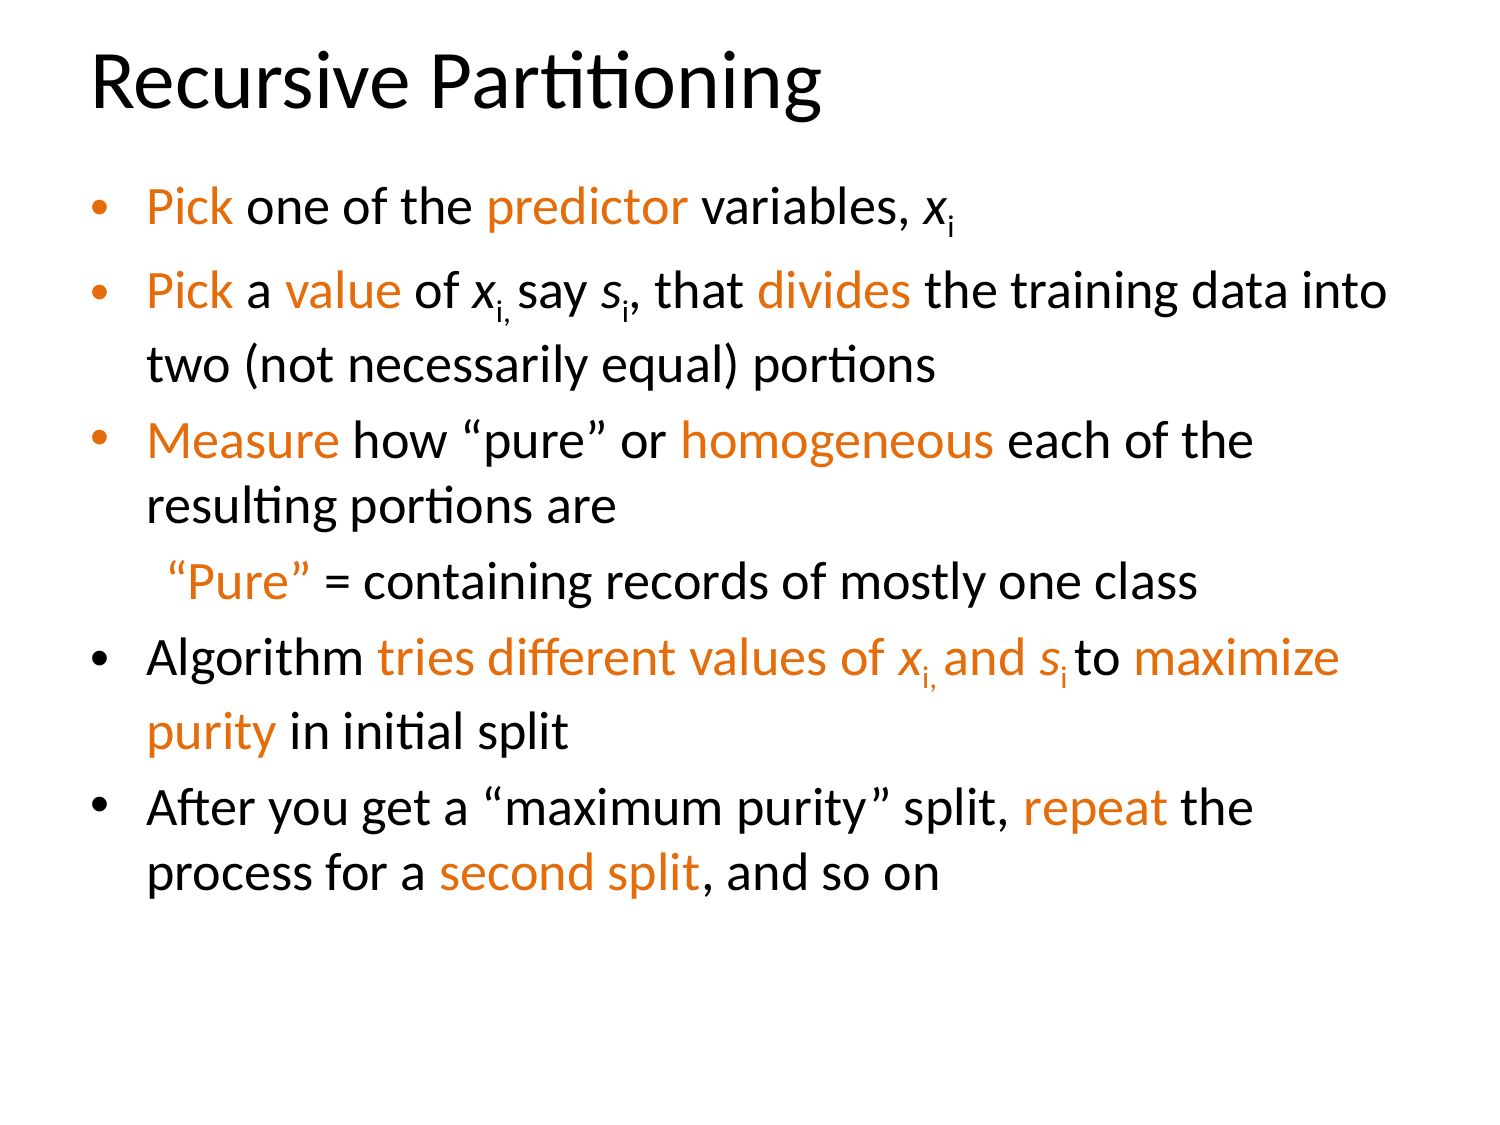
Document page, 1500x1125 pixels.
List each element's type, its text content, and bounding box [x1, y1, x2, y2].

title Recursive Partitioning [75, 0, 1425, 150]
list Pick one of the predictor variables, xi Pick a value of xi, say si, that divides the training data into two (not necessarily equal) portions Measure how “pure” or homogeneous each of the resulting portions are “Pure” = containing records of mostly one class Algorithm tries different values of xi, and si to maximize purity in initial split After you get a “maximum purity” split, repeat the process for a second split, and so on [75, 162, 1425, 1005]
